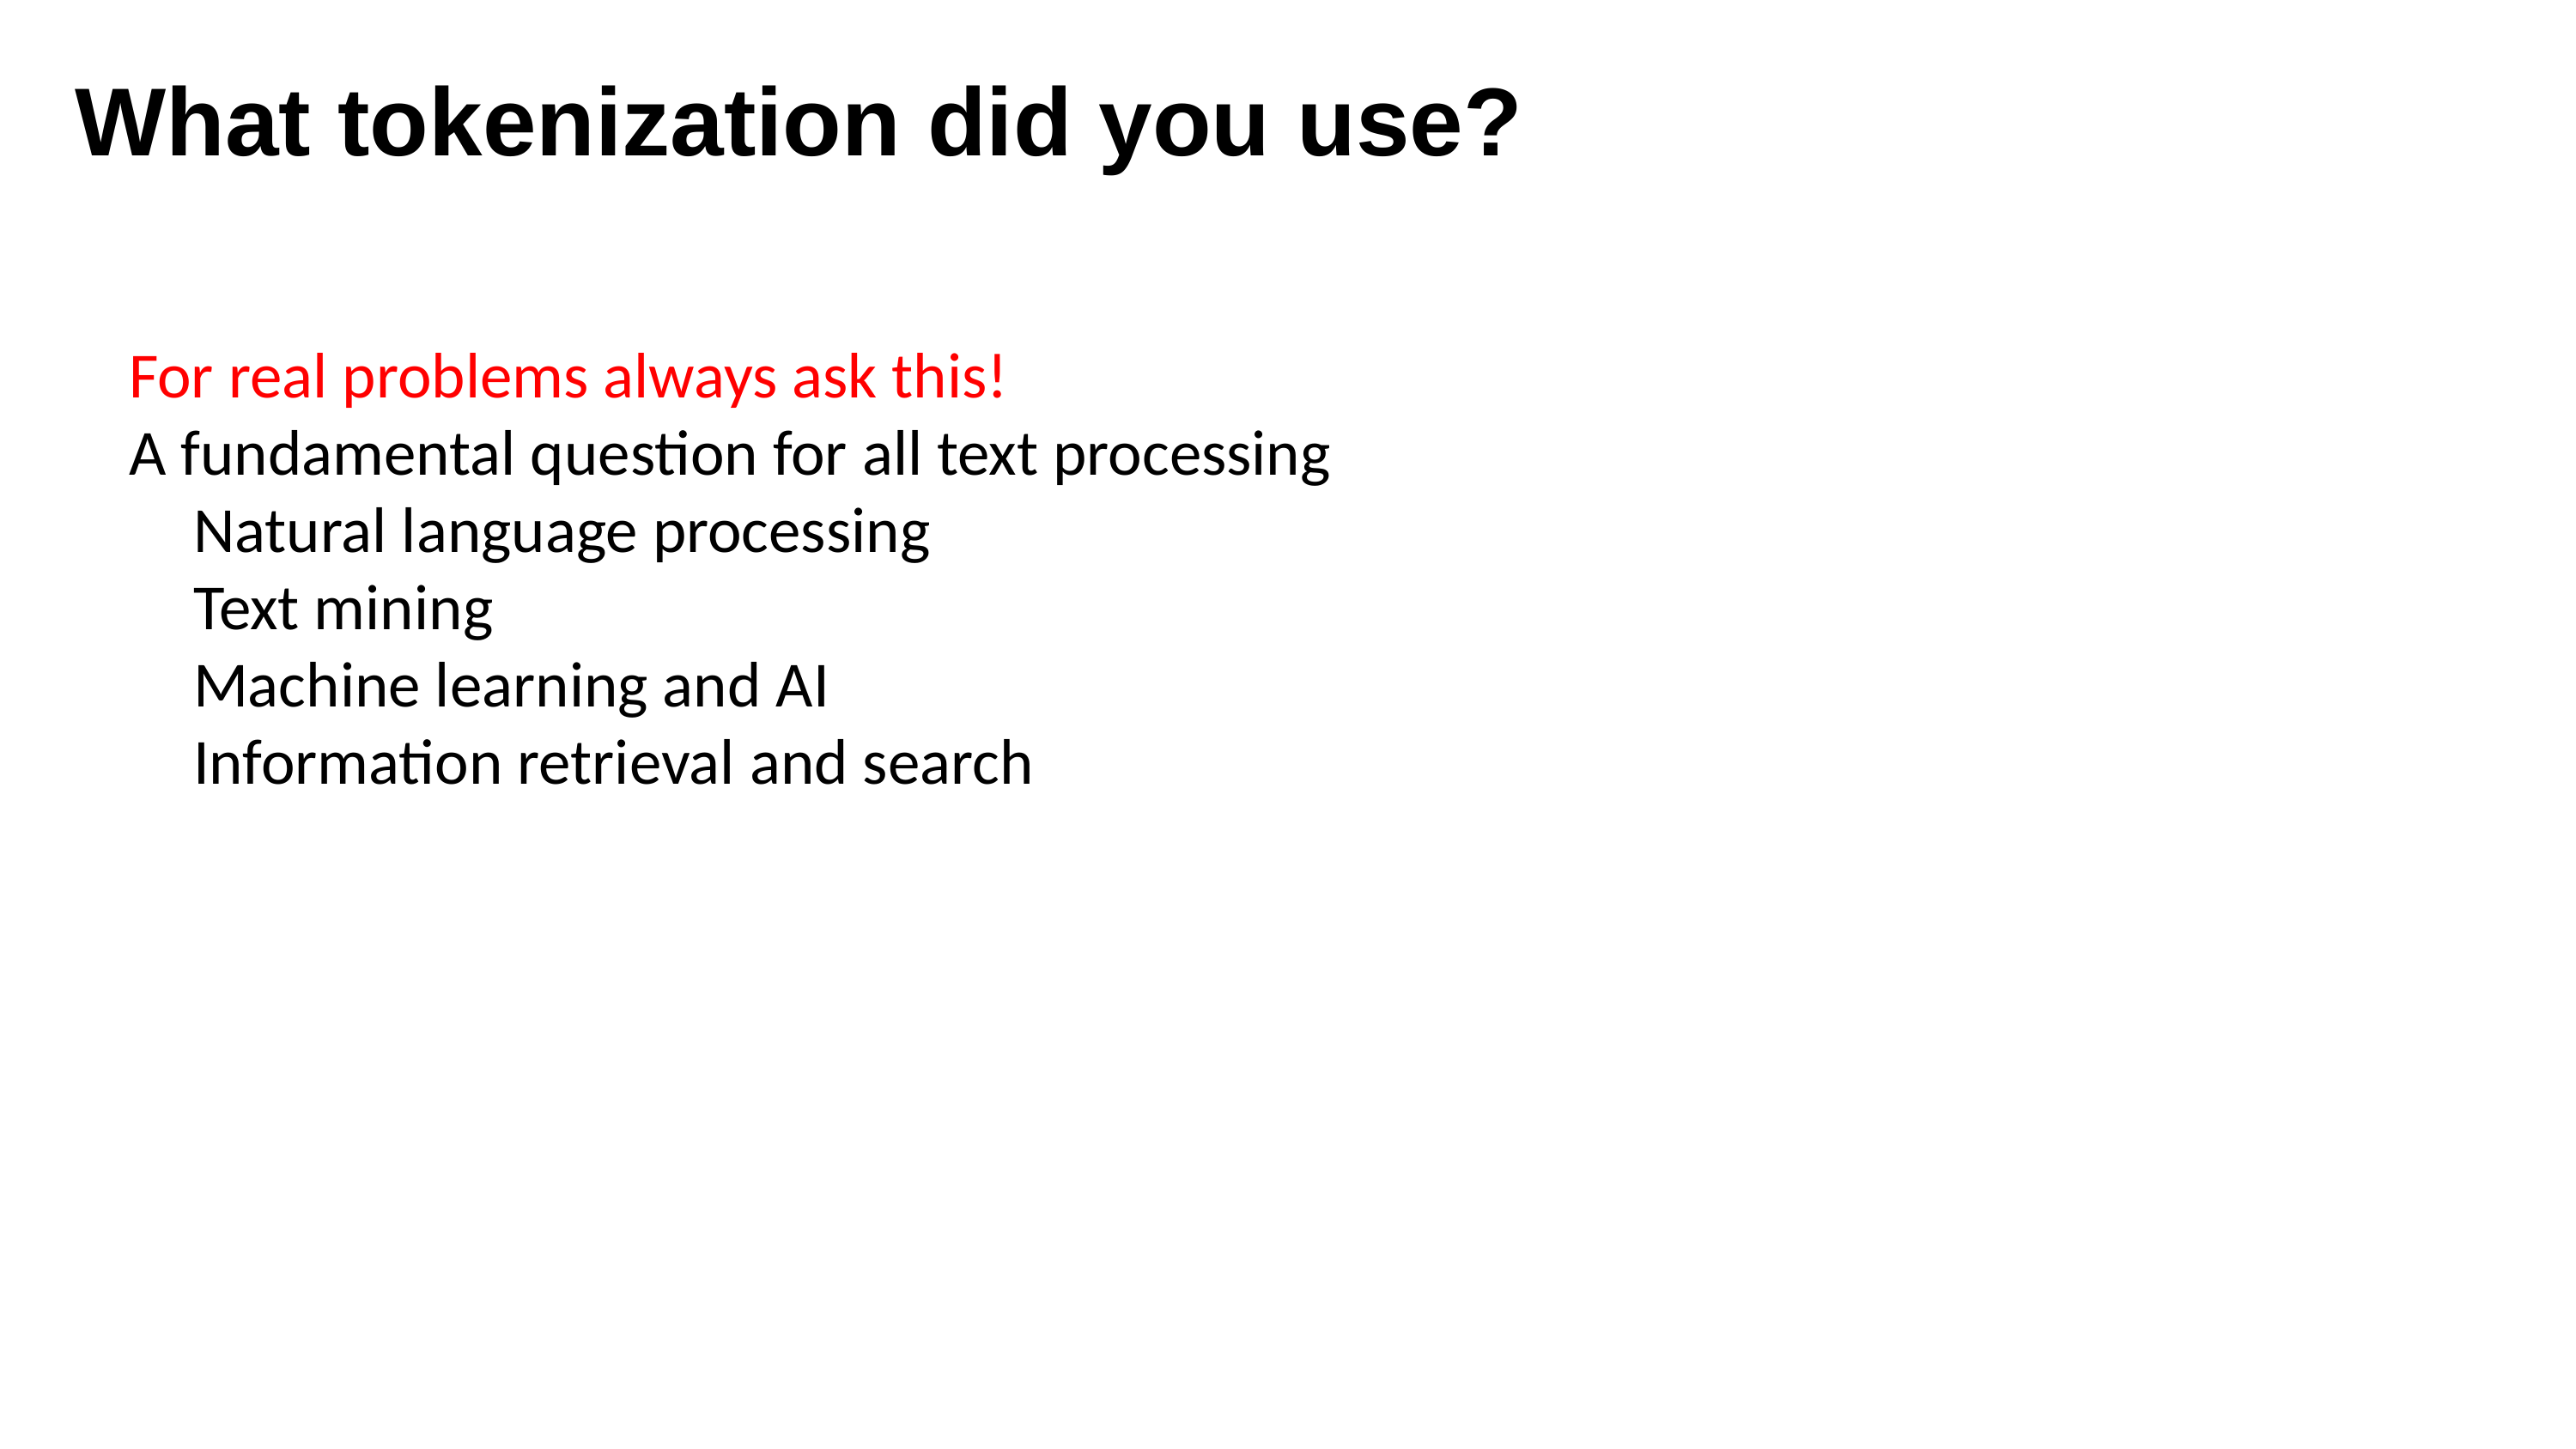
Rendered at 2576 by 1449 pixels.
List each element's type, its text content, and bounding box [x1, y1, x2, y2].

list For real problems always ask this! A fundamental question for all text processing Natural language processing Text mining Machine learning and AI Information retrieval and search [129, 333, 2447, 840]
title What tokenization did you use? [75, 58, 1739, 294]
